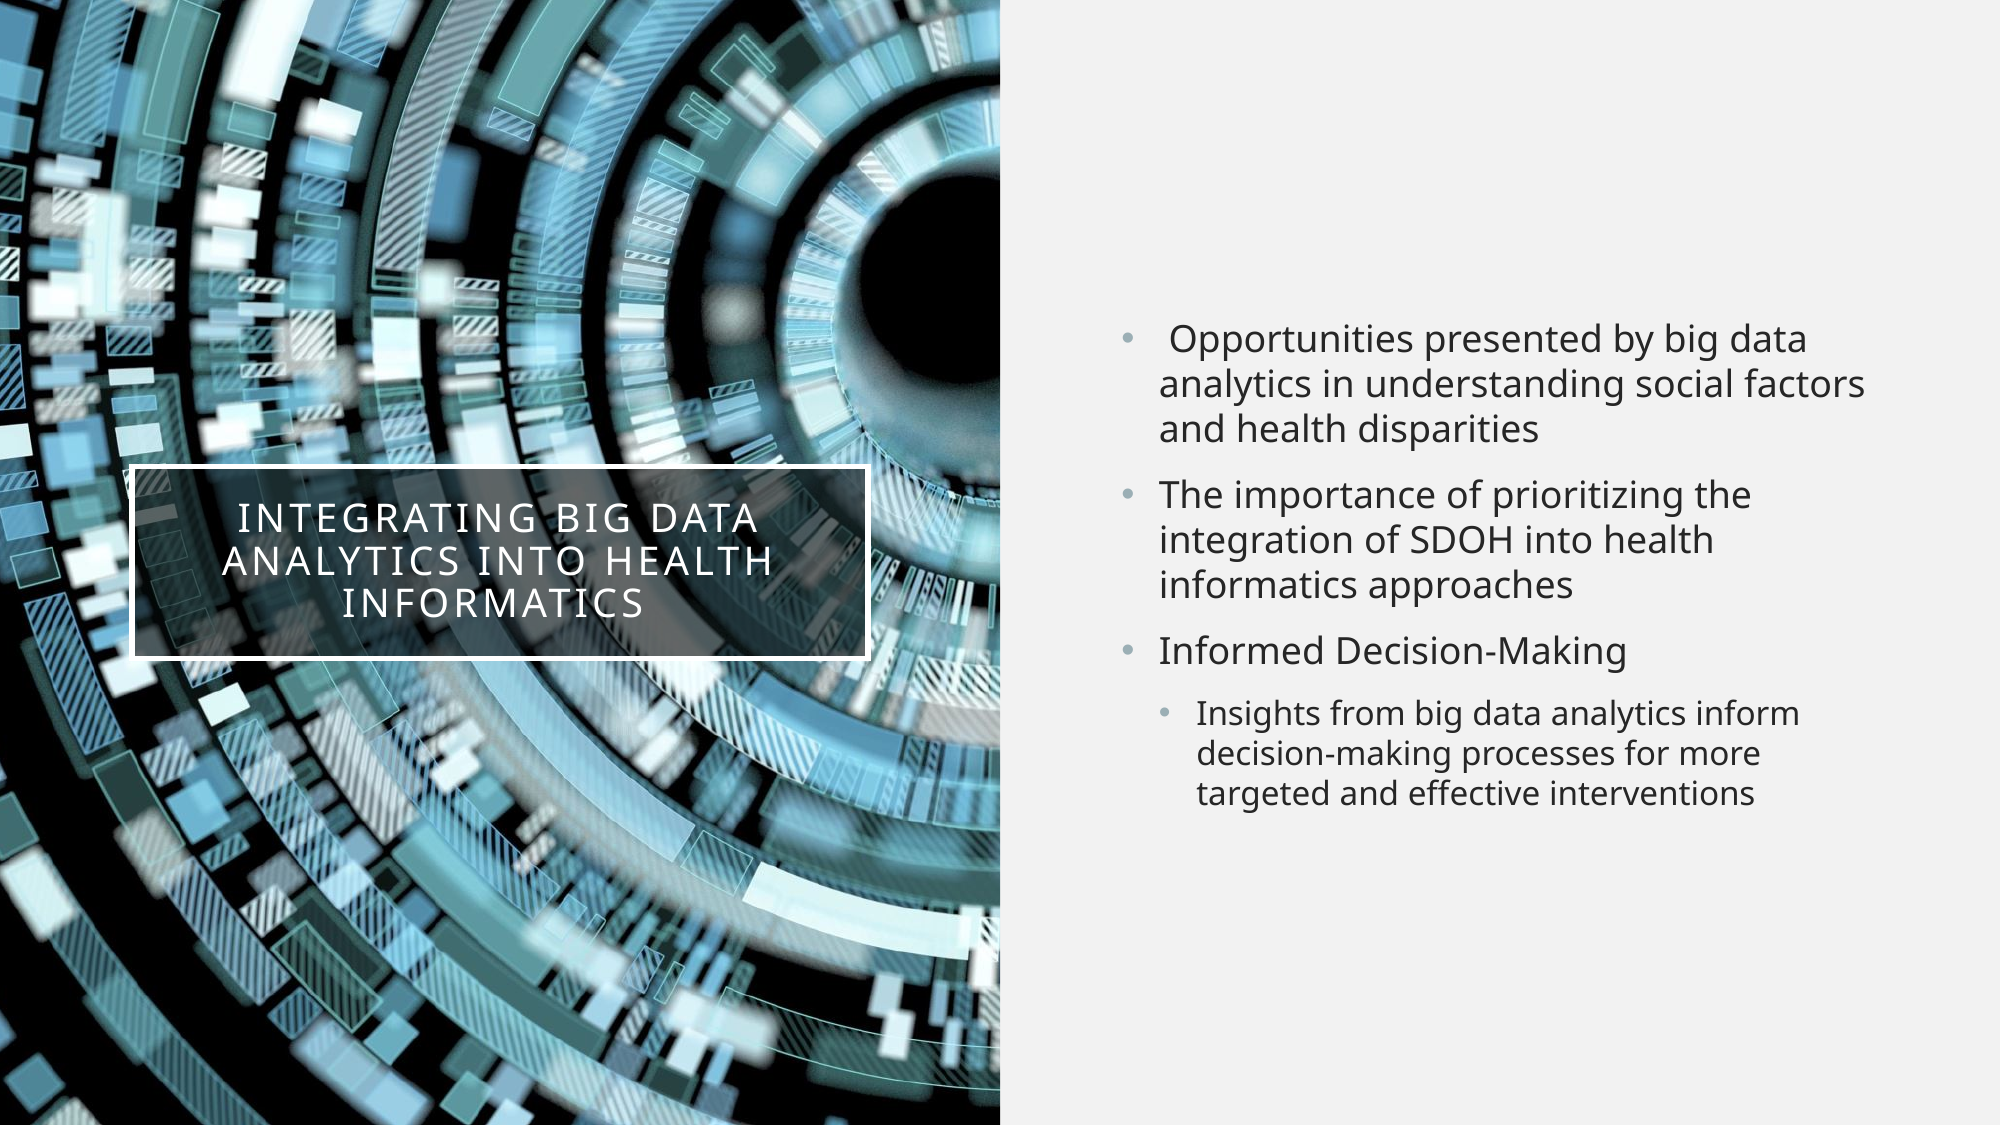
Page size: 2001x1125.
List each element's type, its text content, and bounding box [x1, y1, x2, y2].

picture [0, 0, 1001, 1125]
list Opportunities presented by big data analytics in understanding social factors and health disparities The importance of prioritizing the integration of SDOH into health informatics approaches Informed Decision-Making Insights from big data analytics inform decision-making processes for more targeted and effective interventions [1106, 160, 1895, 968]
